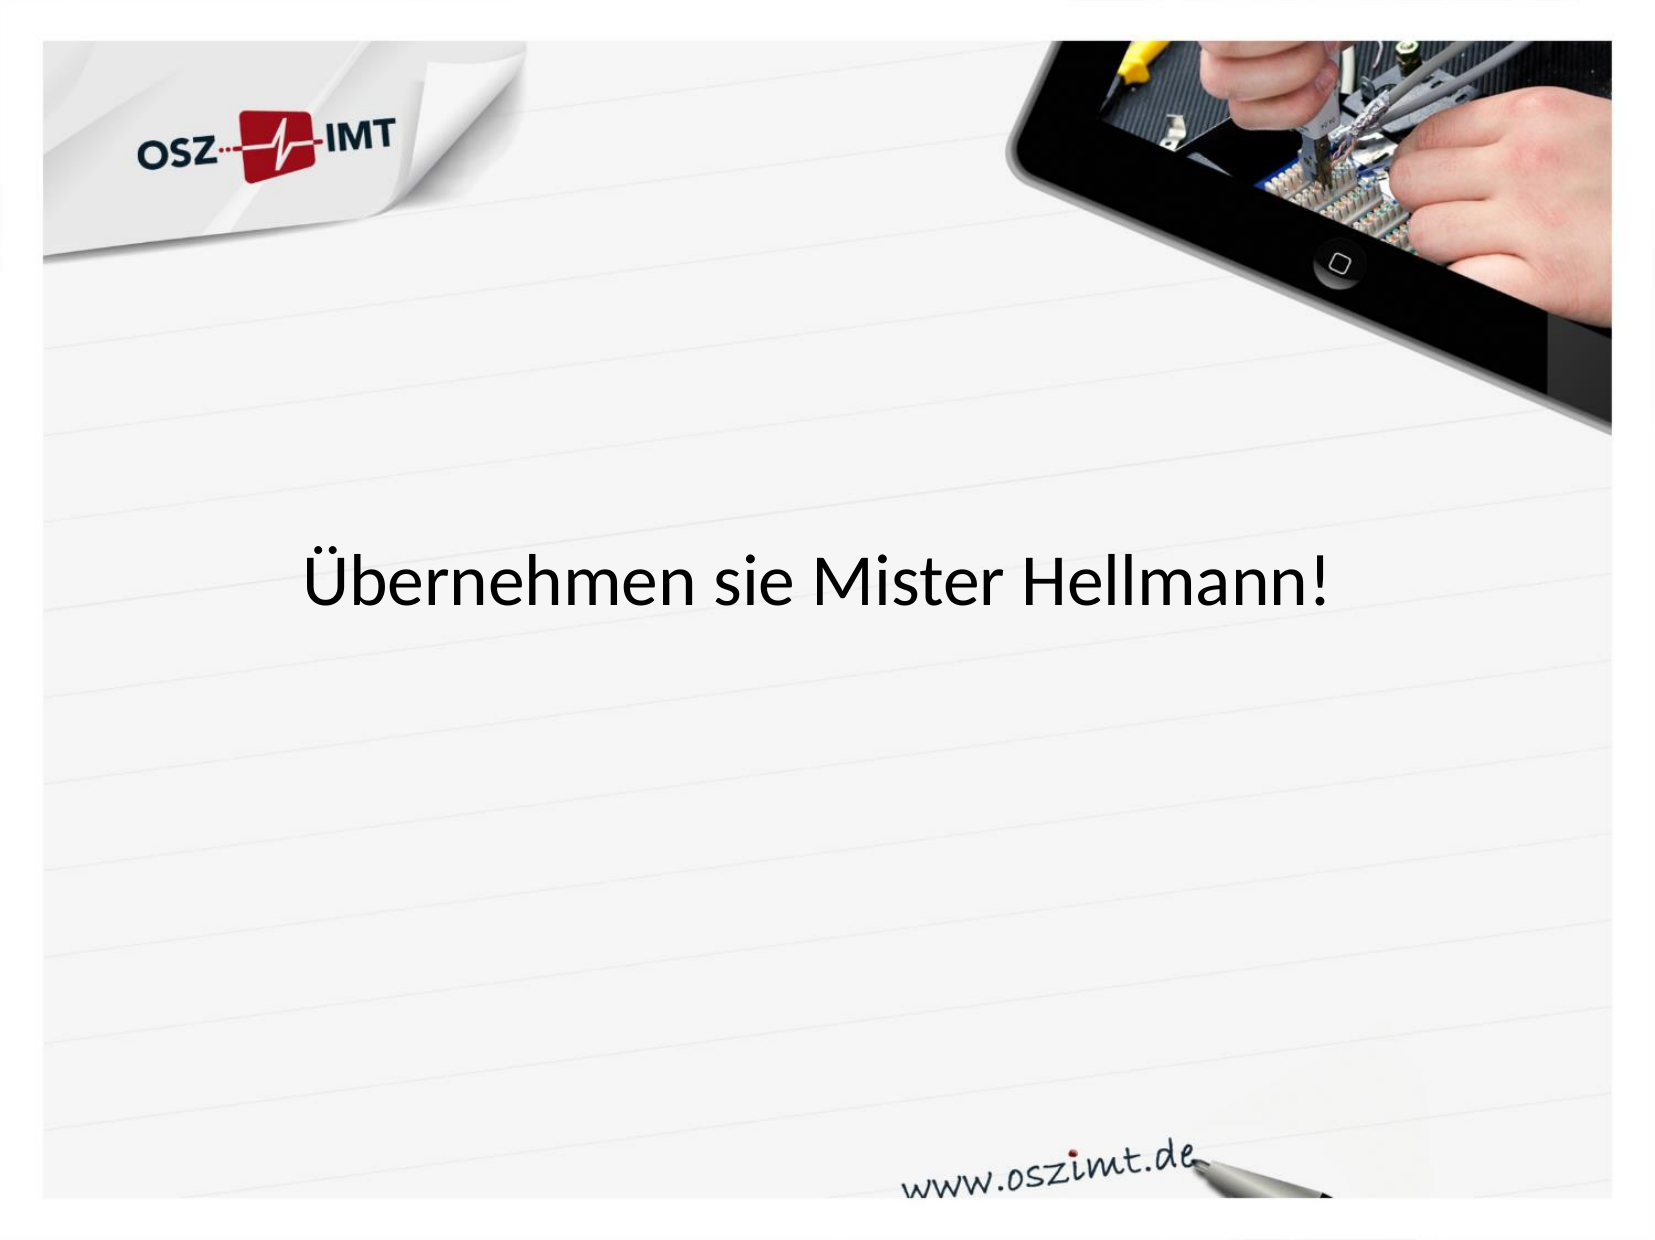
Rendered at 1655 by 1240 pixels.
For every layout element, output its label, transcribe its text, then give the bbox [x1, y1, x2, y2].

picture [0, 0, 1655, 1240]
list Übernehmen sie Mister Hellmann! [82, 531, 1565, 990]
